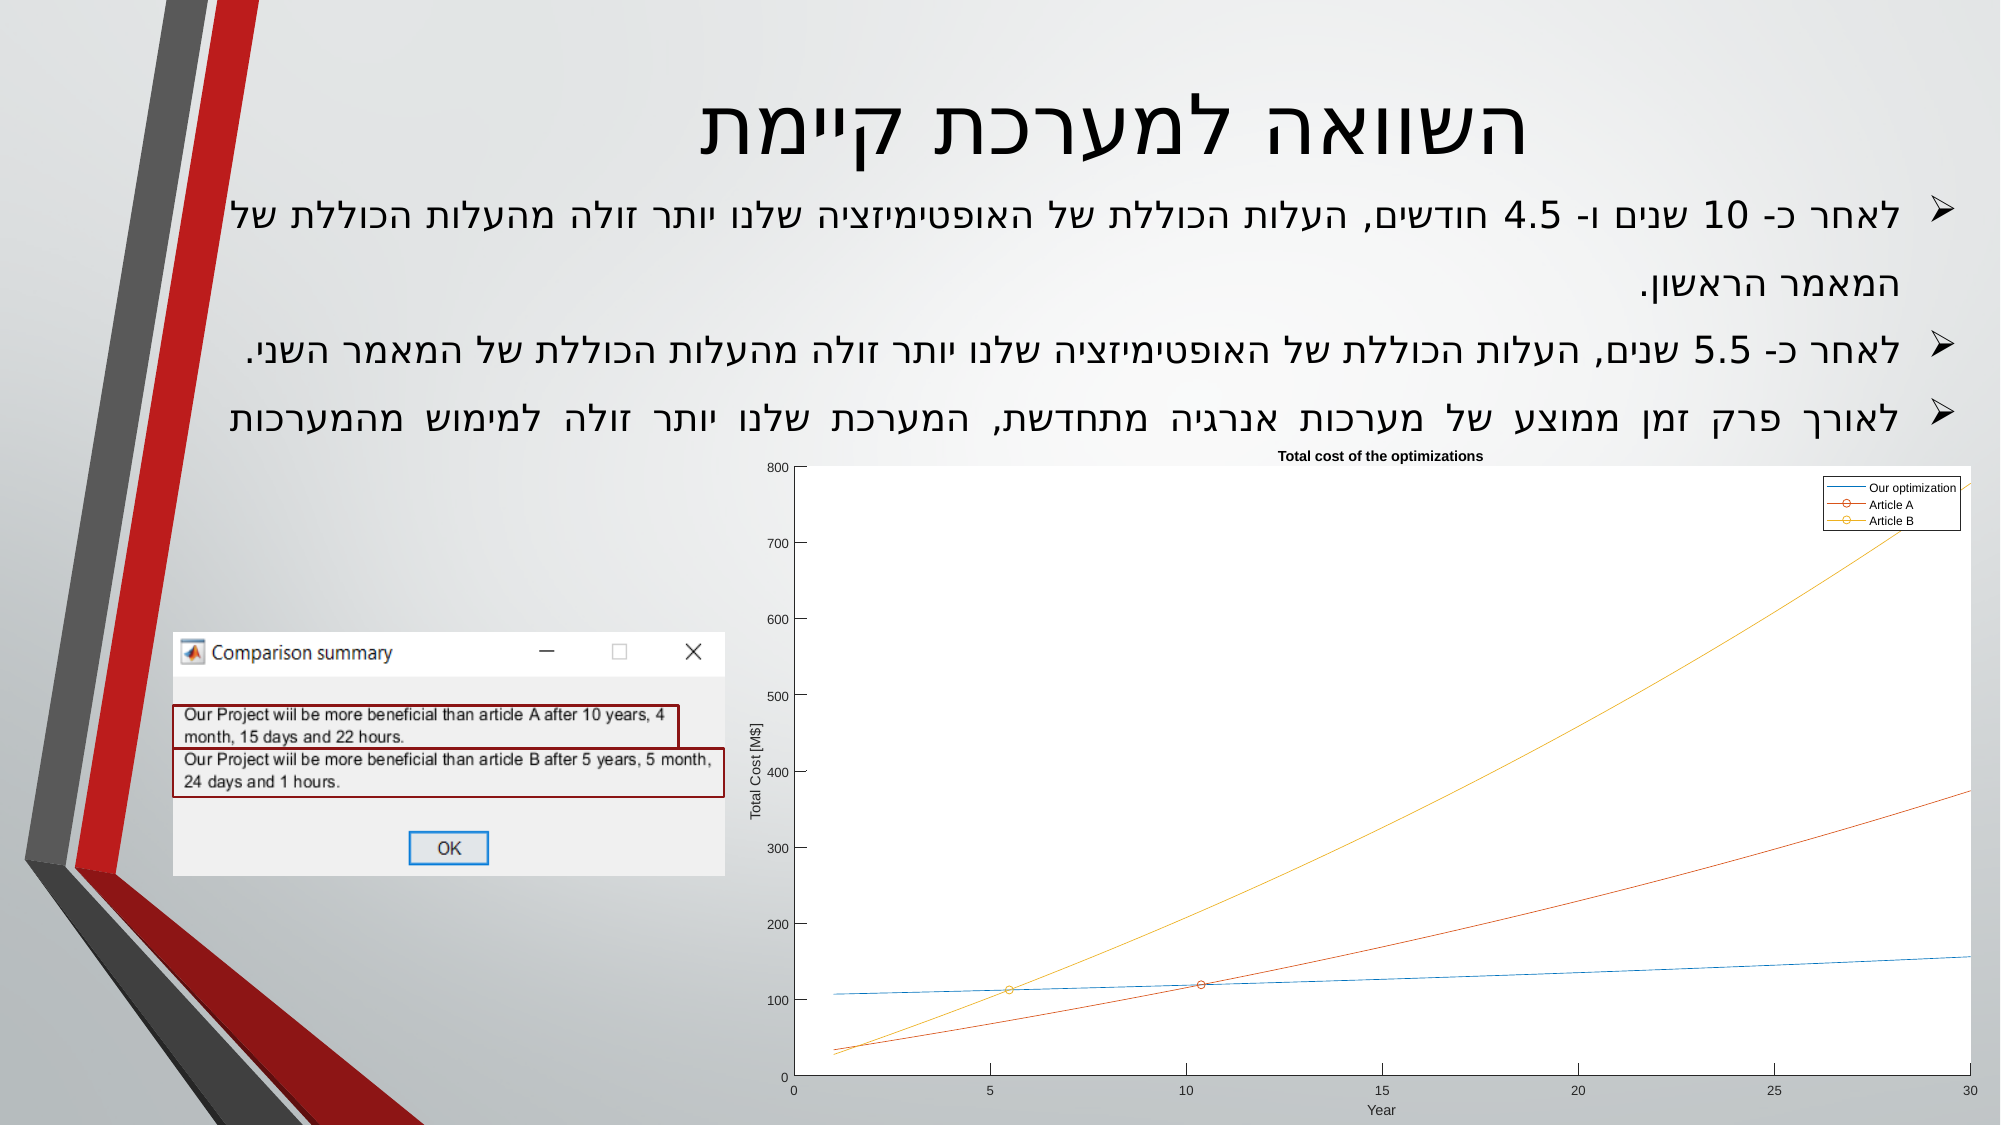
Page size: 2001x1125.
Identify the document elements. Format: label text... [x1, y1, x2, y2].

picture [172, 632, 725, 876]
picture [736, 429, 2000, 1125]
title השוואה למערכת קיימת [294, 46, 1938, 161]
text_box לאחר כ- 10 שנים ו- 4.5 חודשים, העלות הכוללת של האופטימיזציה שלנו יותר זולה מהעלות הכוללת של המאמר הראשון. לאחר כ- 5.5 שנים, העלות הכוללת של האופטימיזציה שלנו יותר זולה מהעלות הכוללת של המאמר השני. לאורך פרק זמן ממוצע של מערכות אנרגיה מתחדשת, המערכת שלנו יותר זולה למימוש מהמערכות המוצגות במאמרים. [215, 161, 1973, 582]
